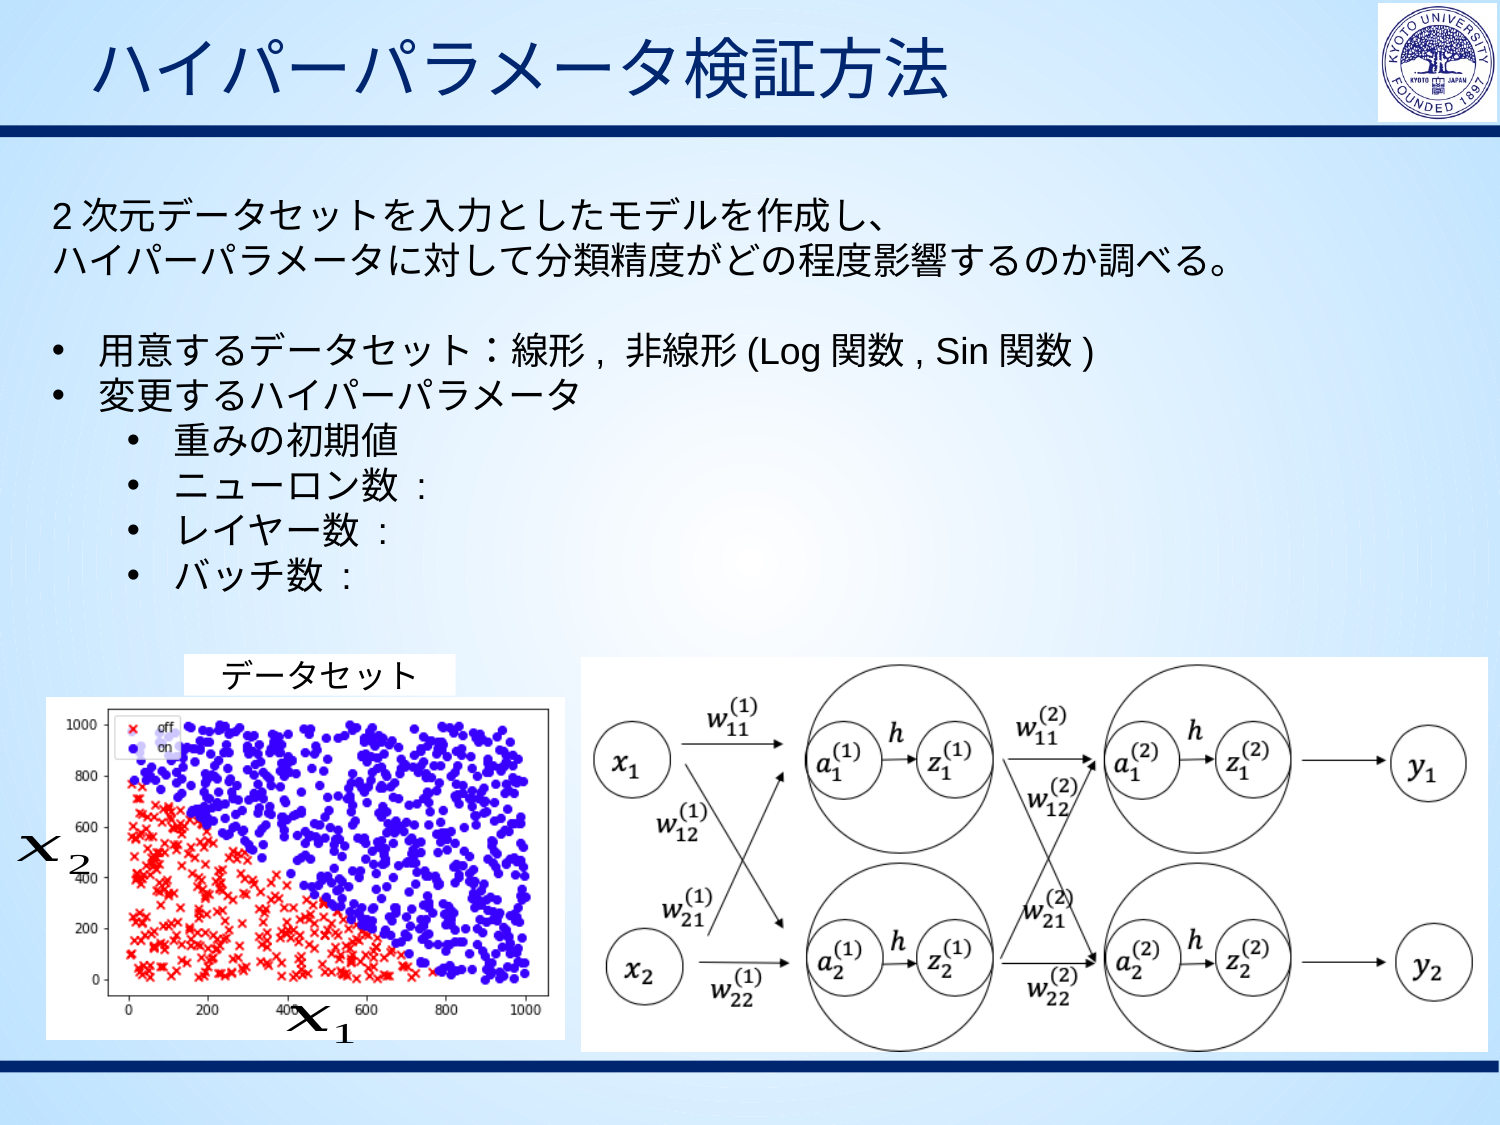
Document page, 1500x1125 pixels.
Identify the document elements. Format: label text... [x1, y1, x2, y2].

text_box データセット [183, 653, 456, 696]
title ハイパーパラメータ検証方法 [73, 15, 1424, 119]
picture [581, 657, 1488, 1052]
picture [46, 697, 565, 1040]
picture [1378, 3, 1497, 122]
